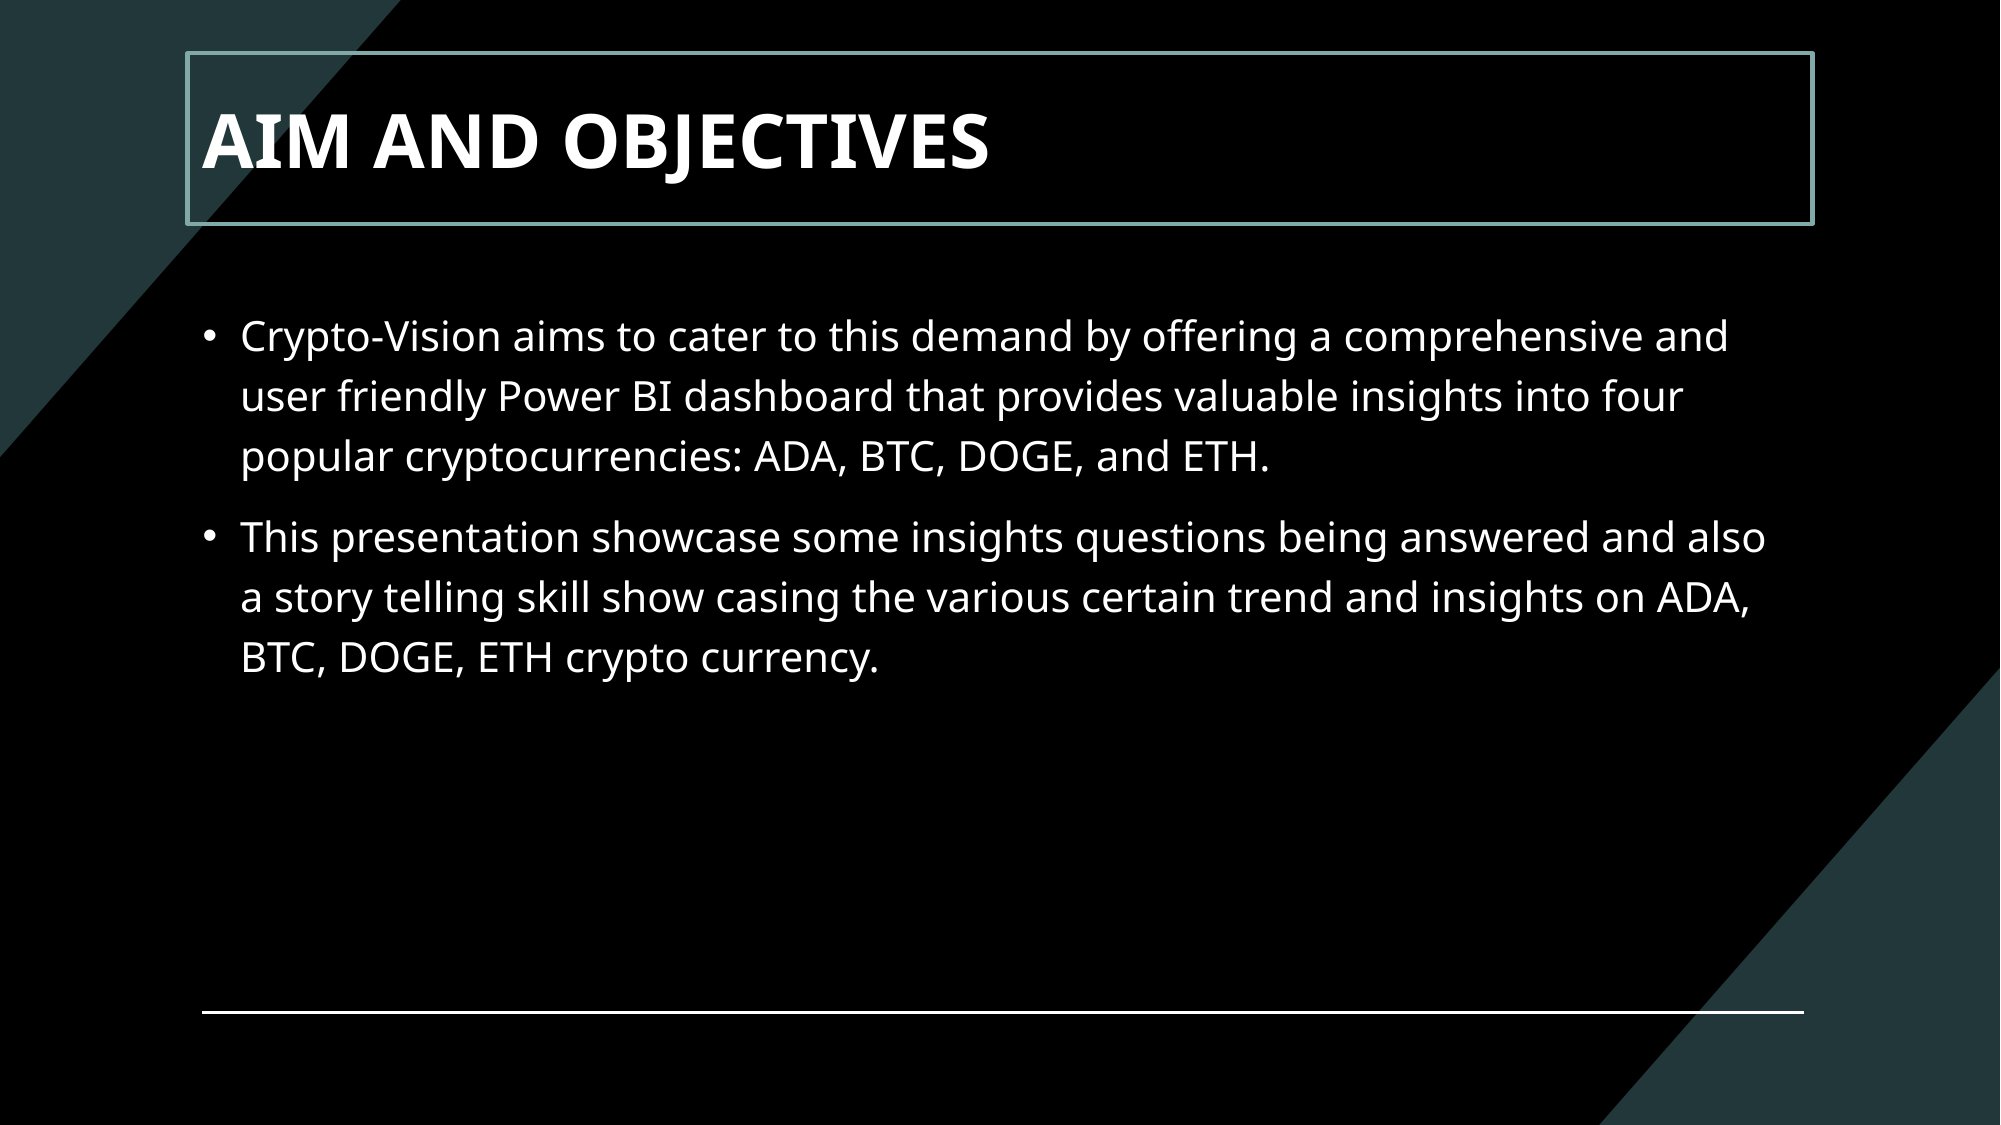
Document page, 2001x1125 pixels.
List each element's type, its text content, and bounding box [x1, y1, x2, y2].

list Crypto-Vision aims to cater to this demand by offering a comprehensive and user friendly Power BI dashboard that provides valuable insights into four popular cryptocurrencies: ADA, BTC, DOGE, and ETH. This presentation showcase some insights questions being answered and also a story telling skill show casing the various certain trend and insights on ADA, BTC, DOGE, ETH crypto currency. [187, 292, 1813, 968]
title AIM AND OBJECTIVES [187, 53, 1813, 224]
